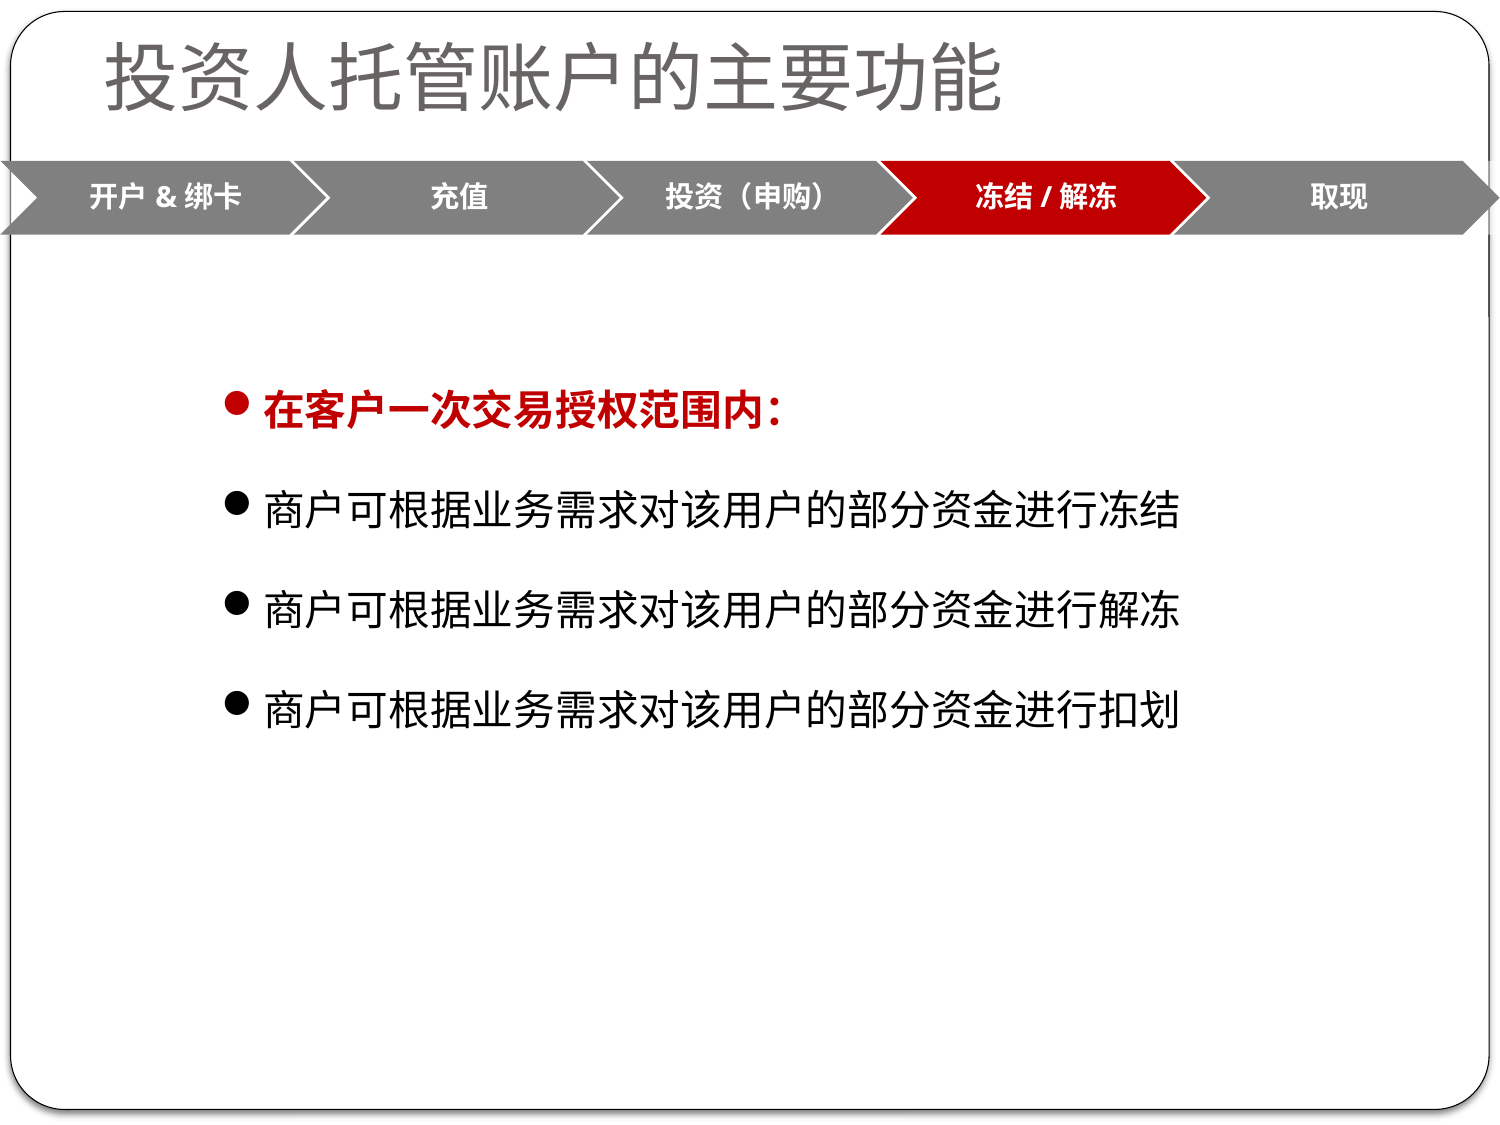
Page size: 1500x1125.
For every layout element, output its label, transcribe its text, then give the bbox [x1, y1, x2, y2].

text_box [0, 160, 1500, 235]
text_box 投资人托管账户的主要功能 [88, 23, 1364, 158]
text_box 在客户一次交易授权范围内： 商户可根据业务需求对该用户的部分资金进行冻结 商户可根据业务需求对该用户的部分资金进行解冻 商户可根据业务需求对该用户的部分资金进行扣划 [206, 326, 1341, 842]
